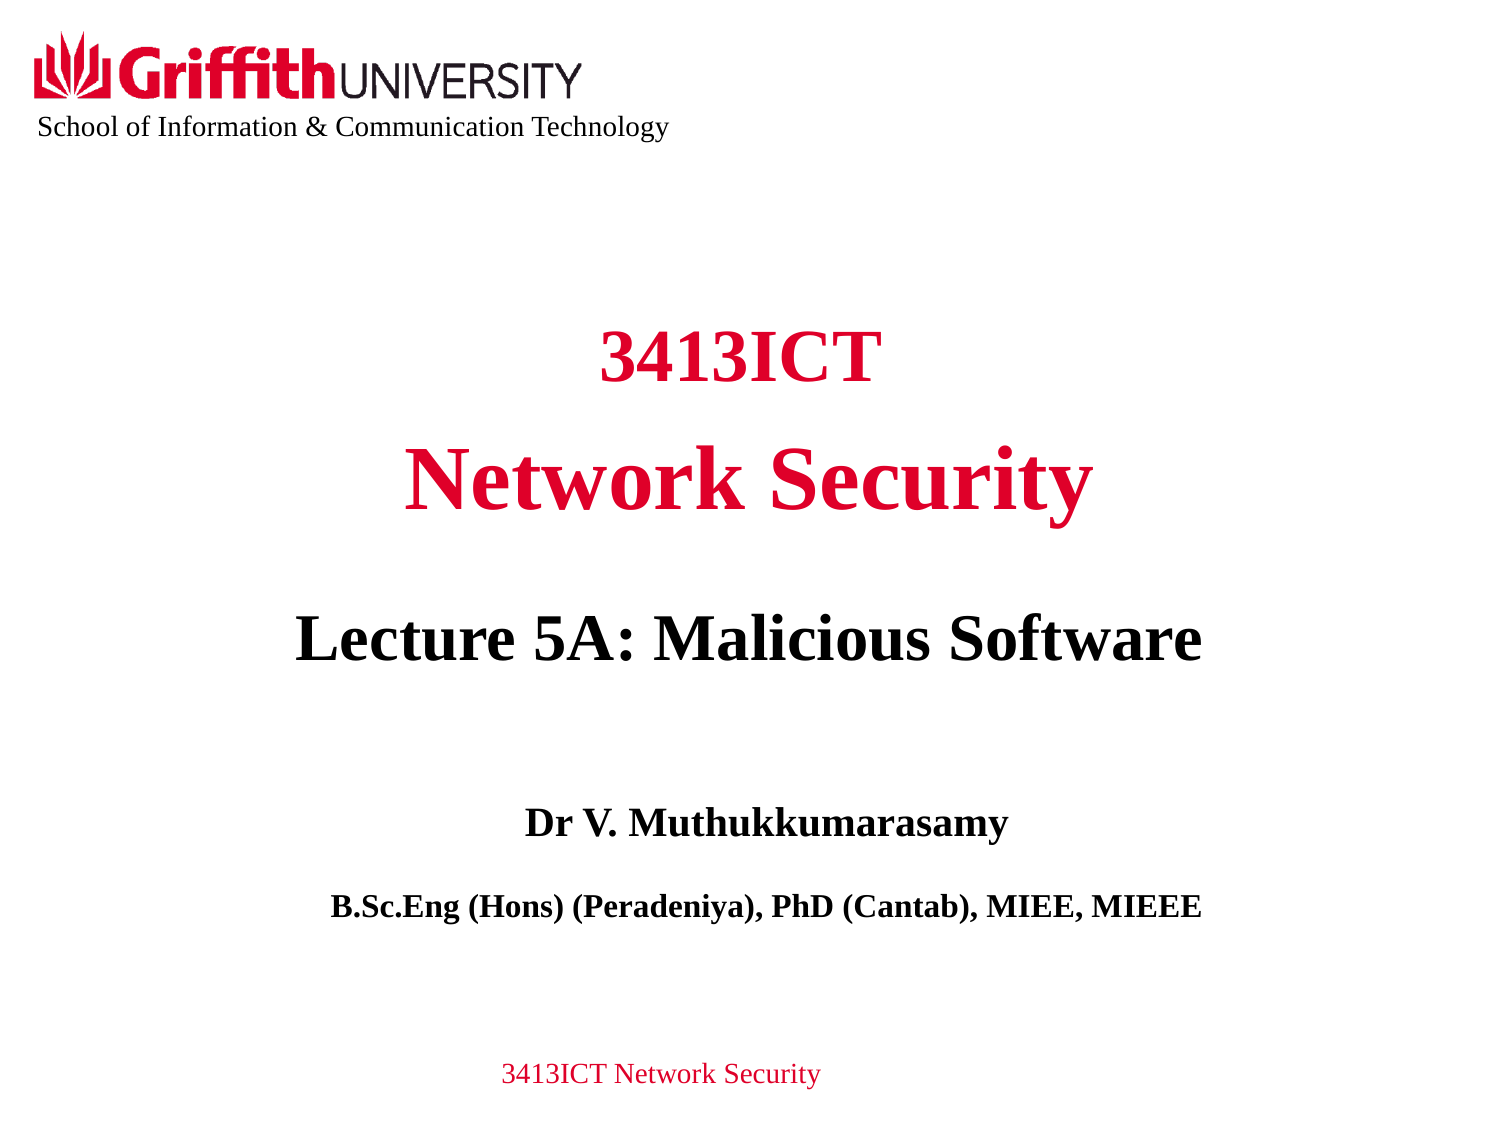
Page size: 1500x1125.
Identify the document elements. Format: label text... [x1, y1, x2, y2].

footer 3413ICT Network Security [383, 1046, 940, 1098]
subtitle Lecture 5A: Malicious Software [111, 585, 1389, 750]
picture [23, 24, 589, 108]
text_box Dr V. Muthukkumarasamy B.Sc.Eng (Hons) (Peradeniya), PhD (Cantab), MIEE, MIEEE [242, 786, 1293, 985]
title 3413ICT Network Security [112, 290, 1388, 526]
